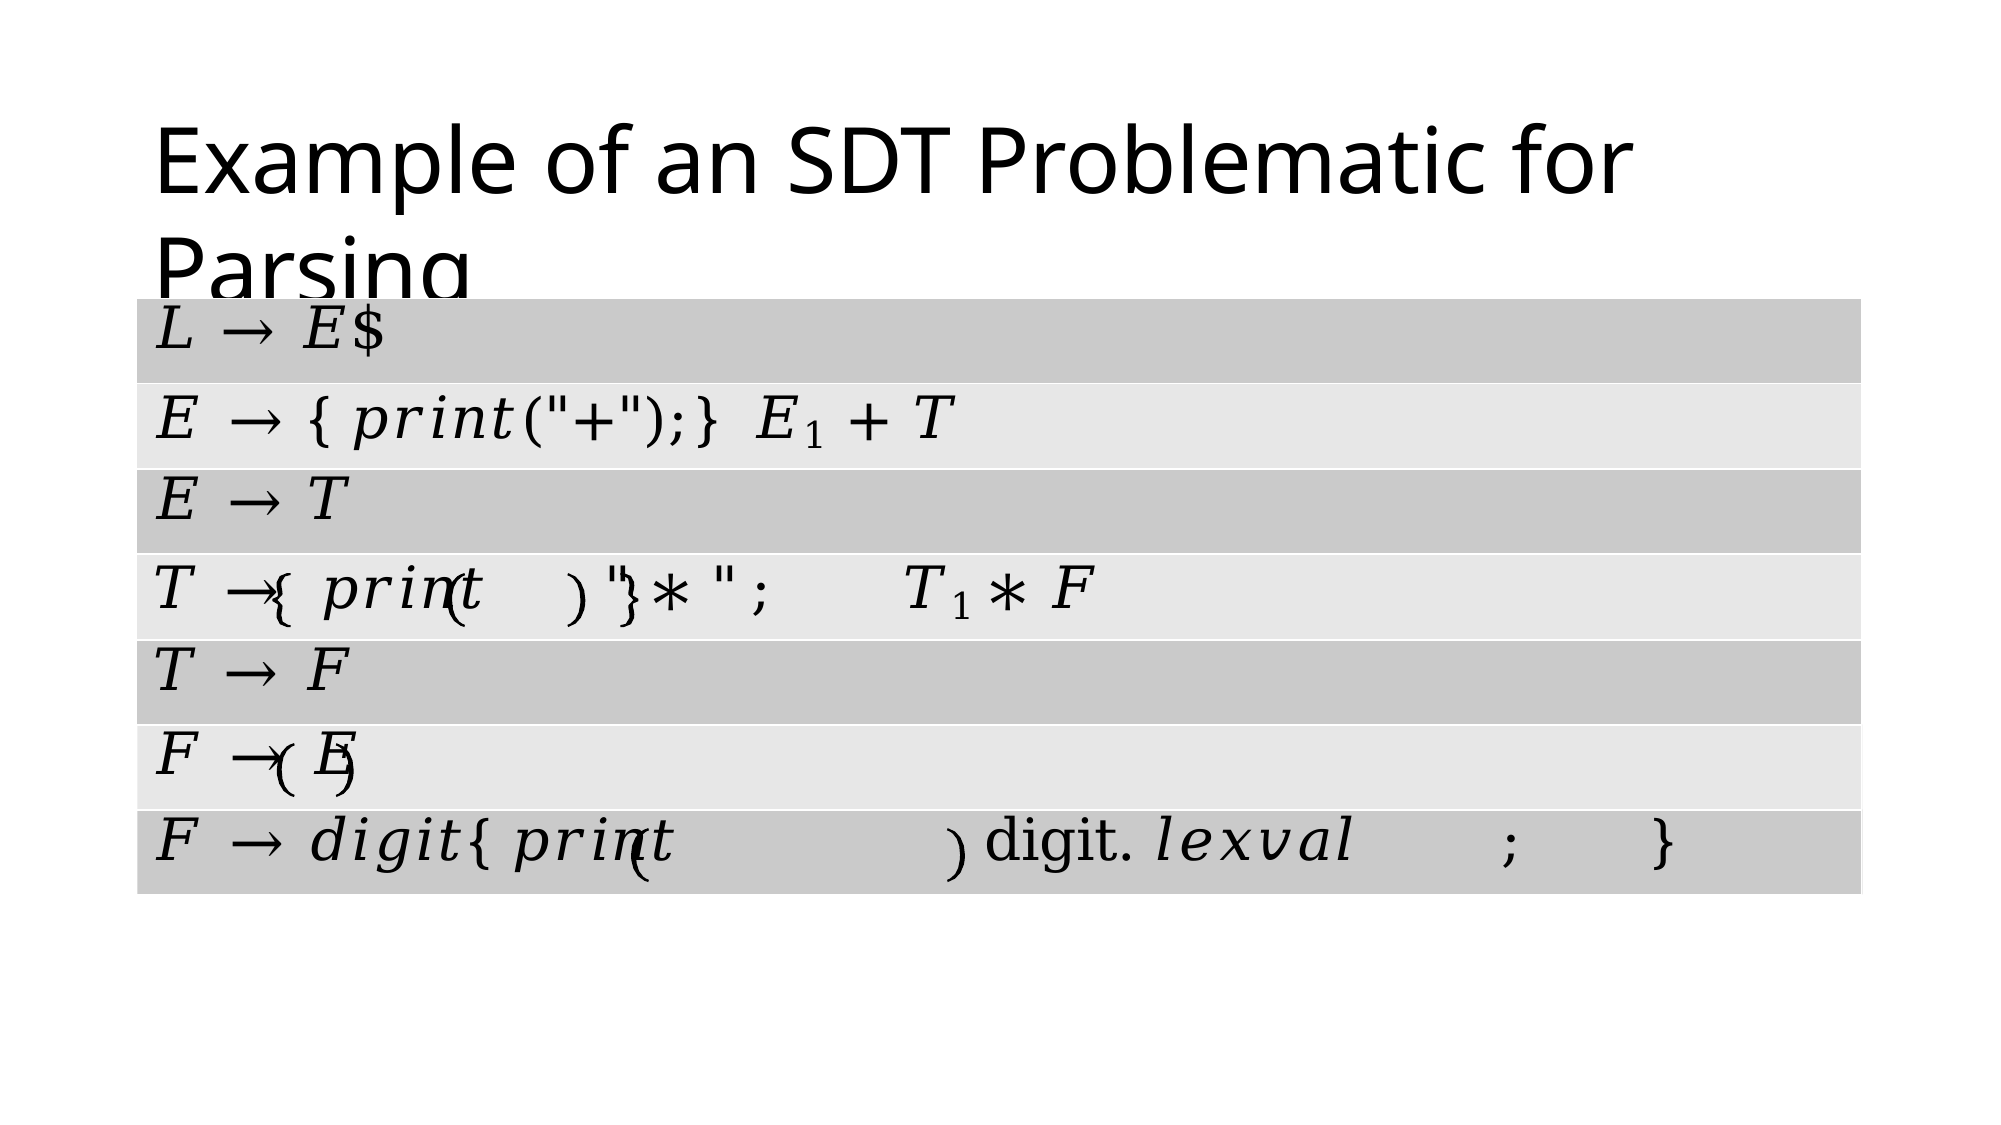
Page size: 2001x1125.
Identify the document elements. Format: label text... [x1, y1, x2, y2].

text_box [272, 573, 291, 628]
table_cell 𝑇 → 𝐹 [137, 641, 1861, 723]
text_box [567, 573, 586, 628]
table_cell 𝐸 → 𝑇 [137, 470, 1861, 553]
table_cell 𝑇 → 𝑝𝑟𝑖𝑛𝑡 " ∗ " ; 𝑇1 ∗ 𝐹 [137, 555, 1861, 639]
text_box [137, 724, 1863, 895]
text_box [447, 573, 466, 628]
text_box [620, 573, 639, 628]
table_cell 𝐸 → { 𝑝𝑟𝑖𝑛𝑡("+"); } 𝐸1 + 𝑇 [137, 384, 1861, 468]
title Example of an SDT Problematic for Parsing [150, 100, 1707, 298]
table_header 𝐿 → 𝐸$ [137, 299, 1861, 383]
